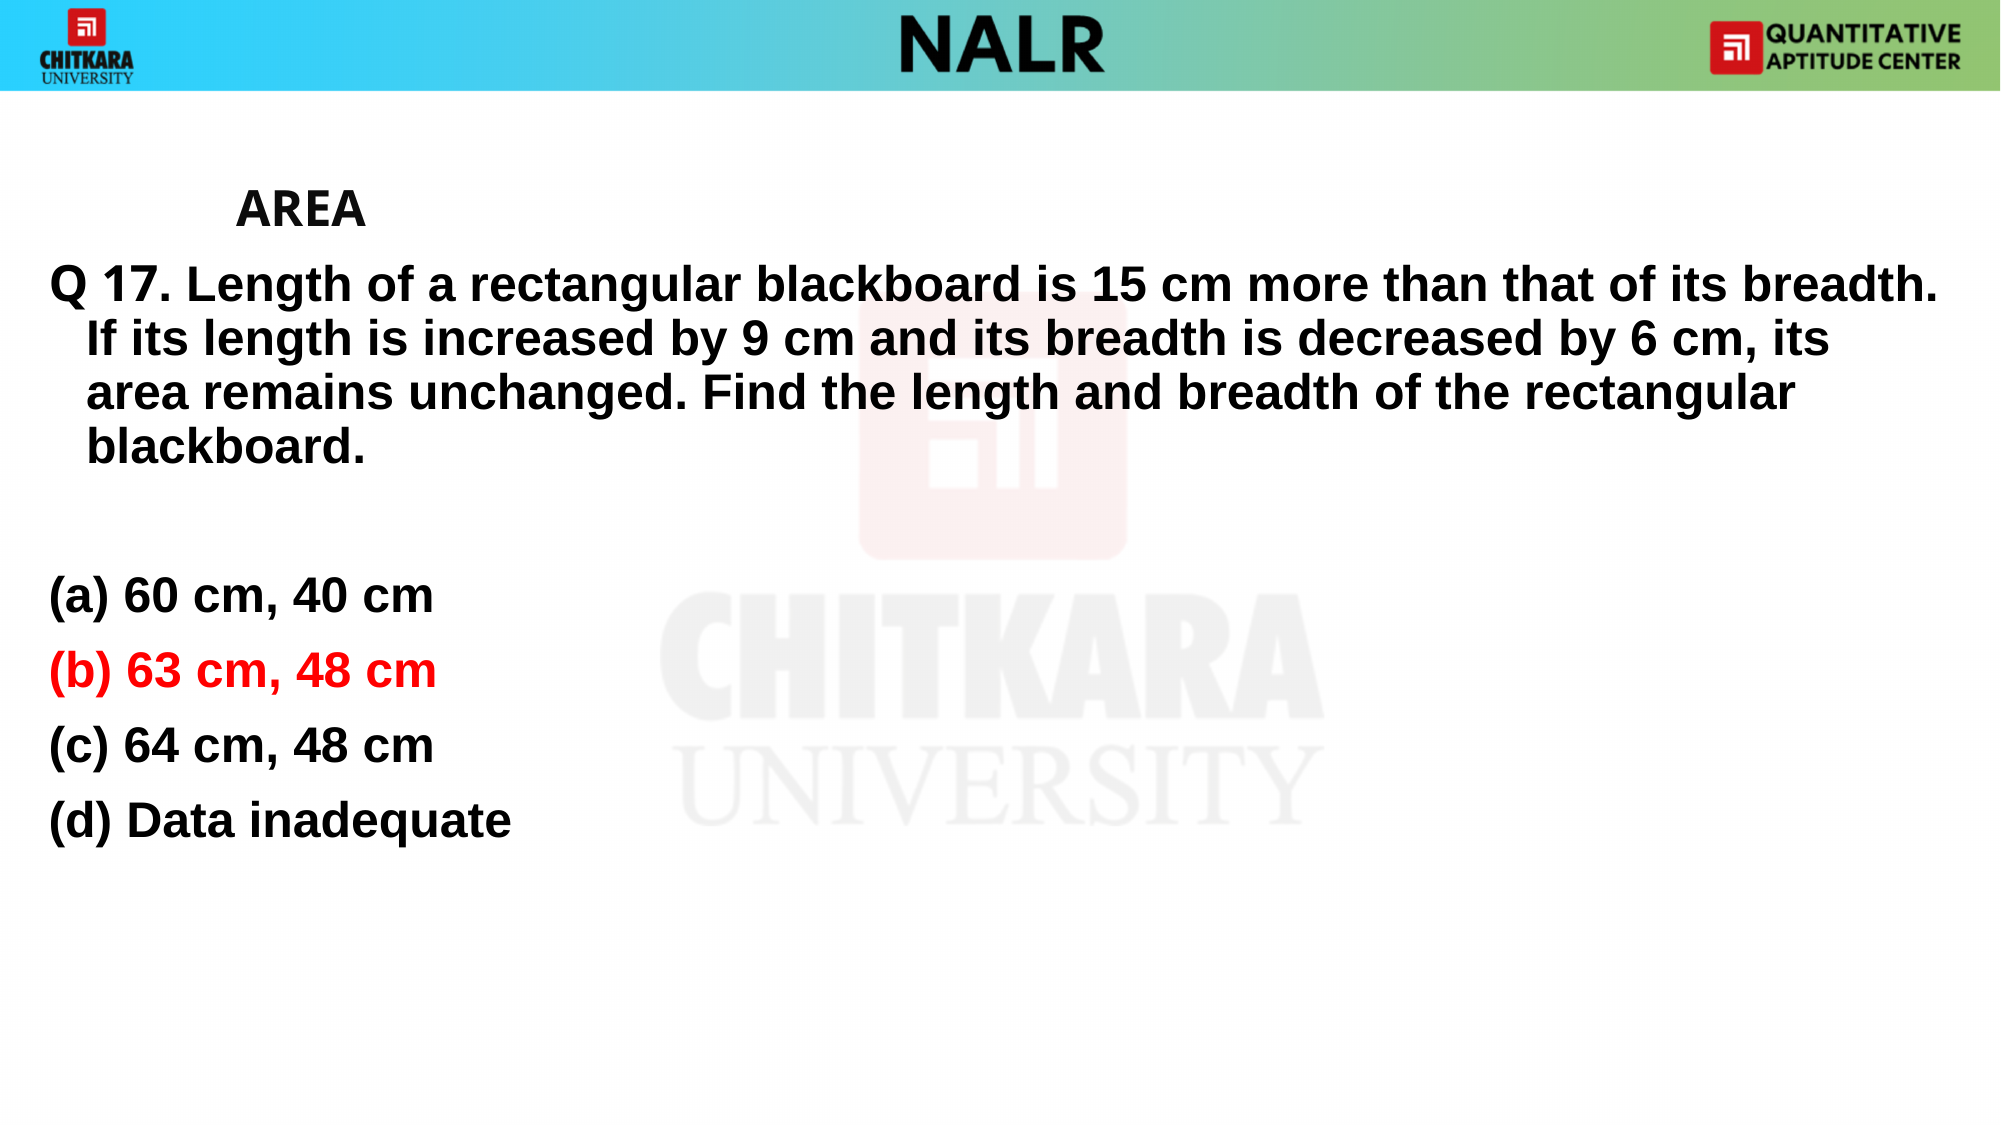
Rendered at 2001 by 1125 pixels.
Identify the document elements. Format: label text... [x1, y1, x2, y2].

list AREA Q 17. Length of a rectangular blackboard is 15 cm more than that of its breadth. If its length is increased by 9 cm and its breadth is decreased by 6 cm, its area remains unchanged. Find the length and breadth of the rectangular blackboard. 60 cm, 40 cm (b) 63 cm, 48 cm (c) 64 cm, 48 cm (d) Data inadequate [33, 175, 1959, 1053]
title [41, 31, 1959, 142]
picture [0, 0, 2001, 1125]
